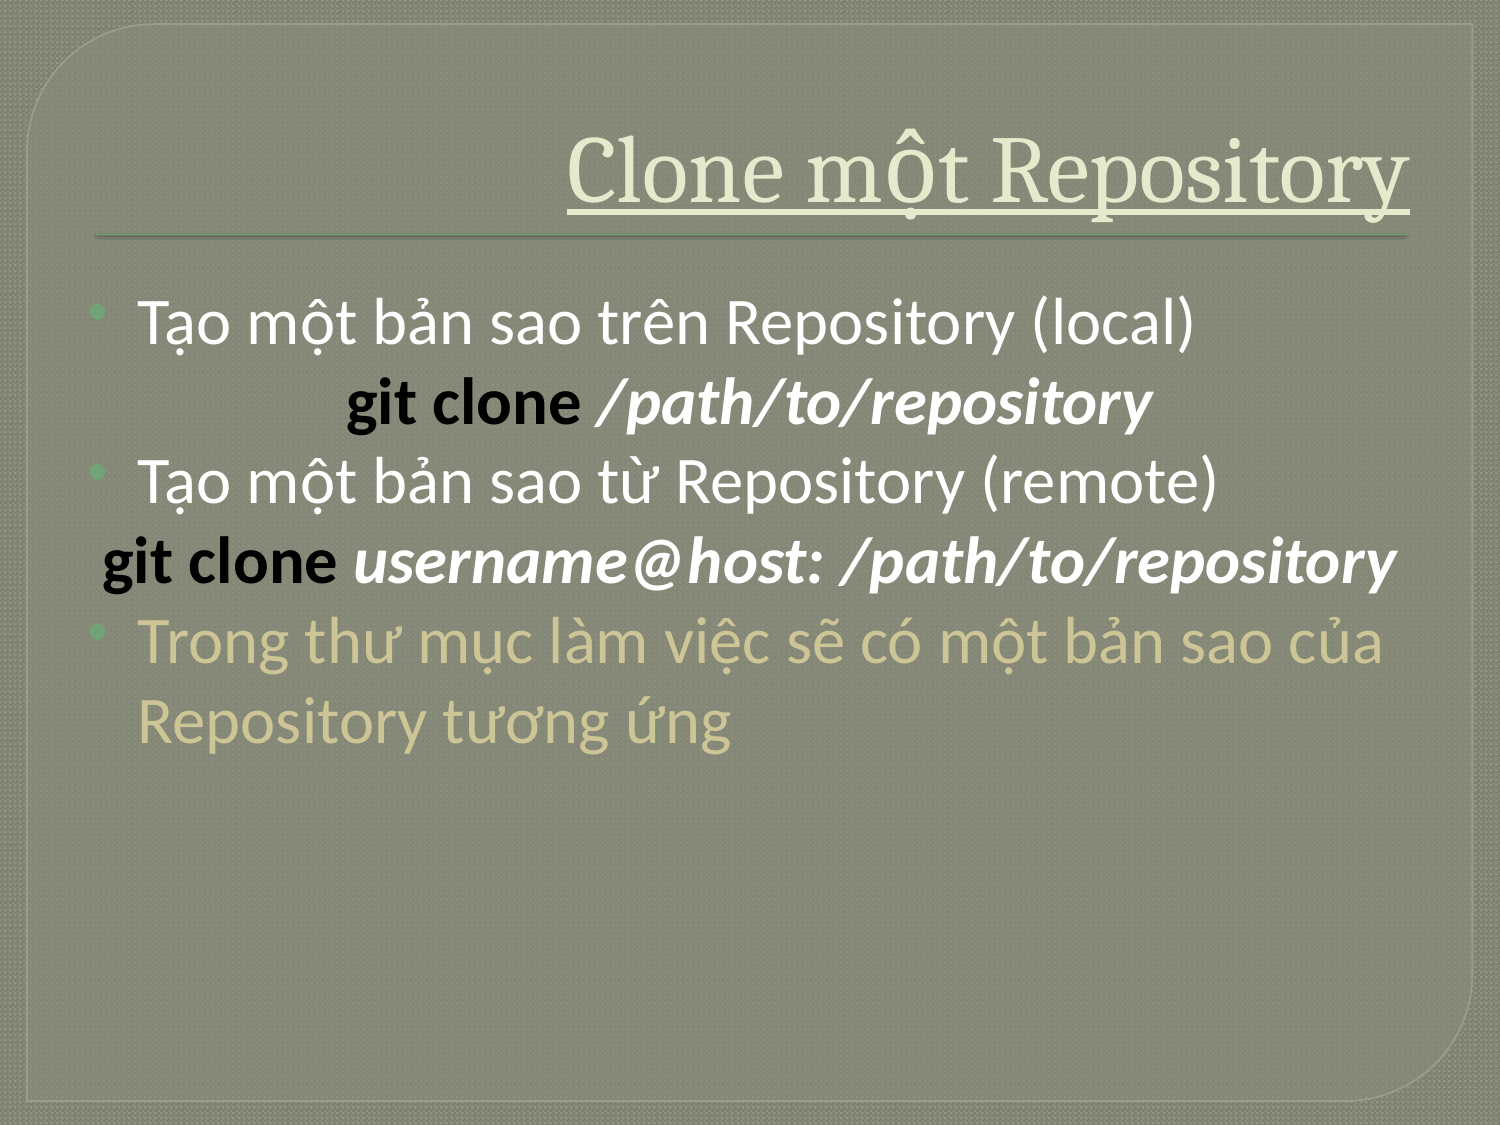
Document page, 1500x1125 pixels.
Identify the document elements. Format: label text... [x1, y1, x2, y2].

list Tạo một bản sao trên Repository (local) git clone /path/to/repository Tạo một bản sao từ Repository (remote) git clone username@host: /path/to/repository Trong thư mục làm việc sẽ có một bản sao của Repository tương ứng [75, 270, 1425, 1013]
title Clone một Repository [75, 41, 1425, 230]
